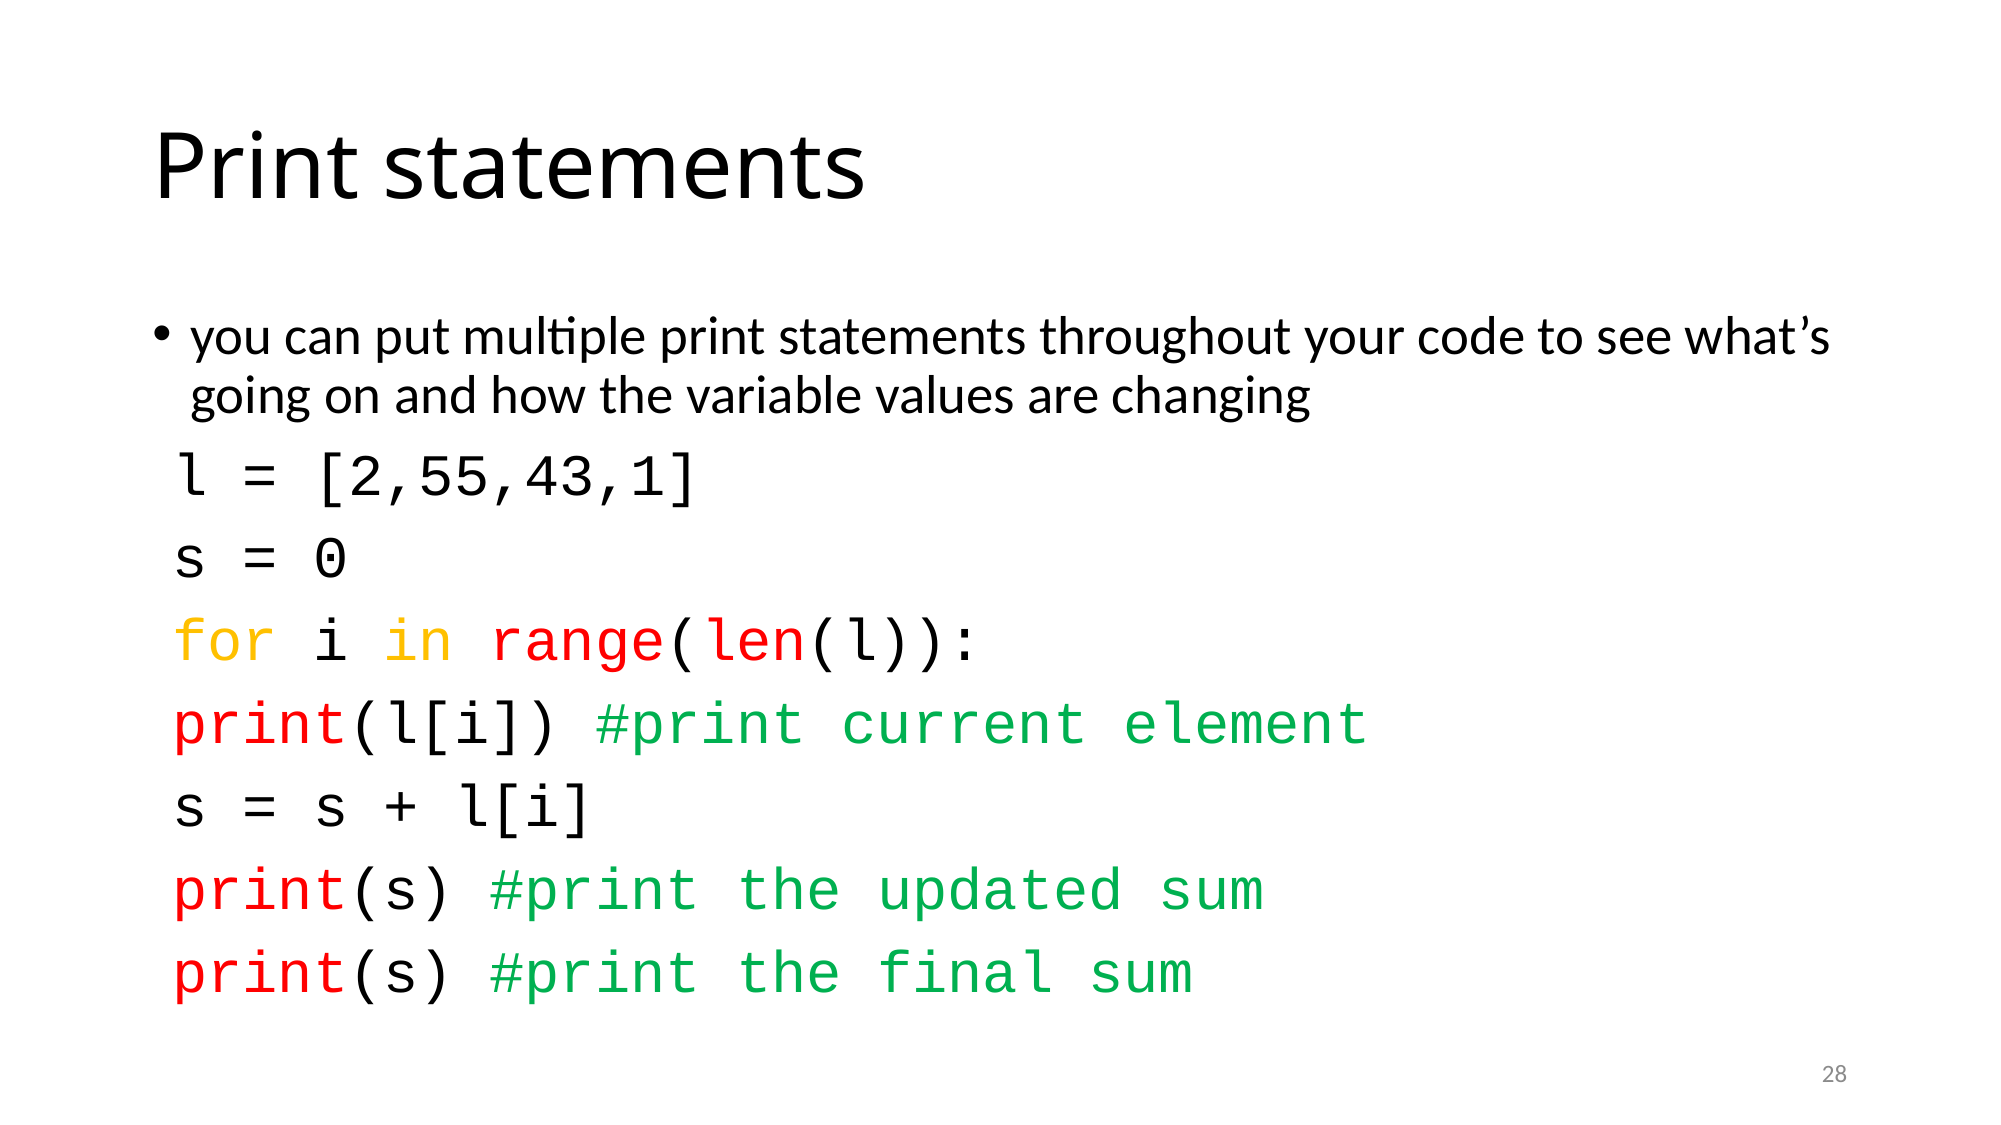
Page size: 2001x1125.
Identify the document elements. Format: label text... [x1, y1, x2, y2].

slide_number 28 [1412, 1042, 1863, 1103]
list you can put multiple print statements throughout your code to see what’s going on and how the variable values are changing l = [2,55,43,1] s = 0 for i in range(len(l)): print(l[i]) #print current element s = s + l[i] print(s) #print the updated sum print(s) #print the final sum [137, 299, 1863, 1014]
title Print statements [137, 59, 1863, 278]
